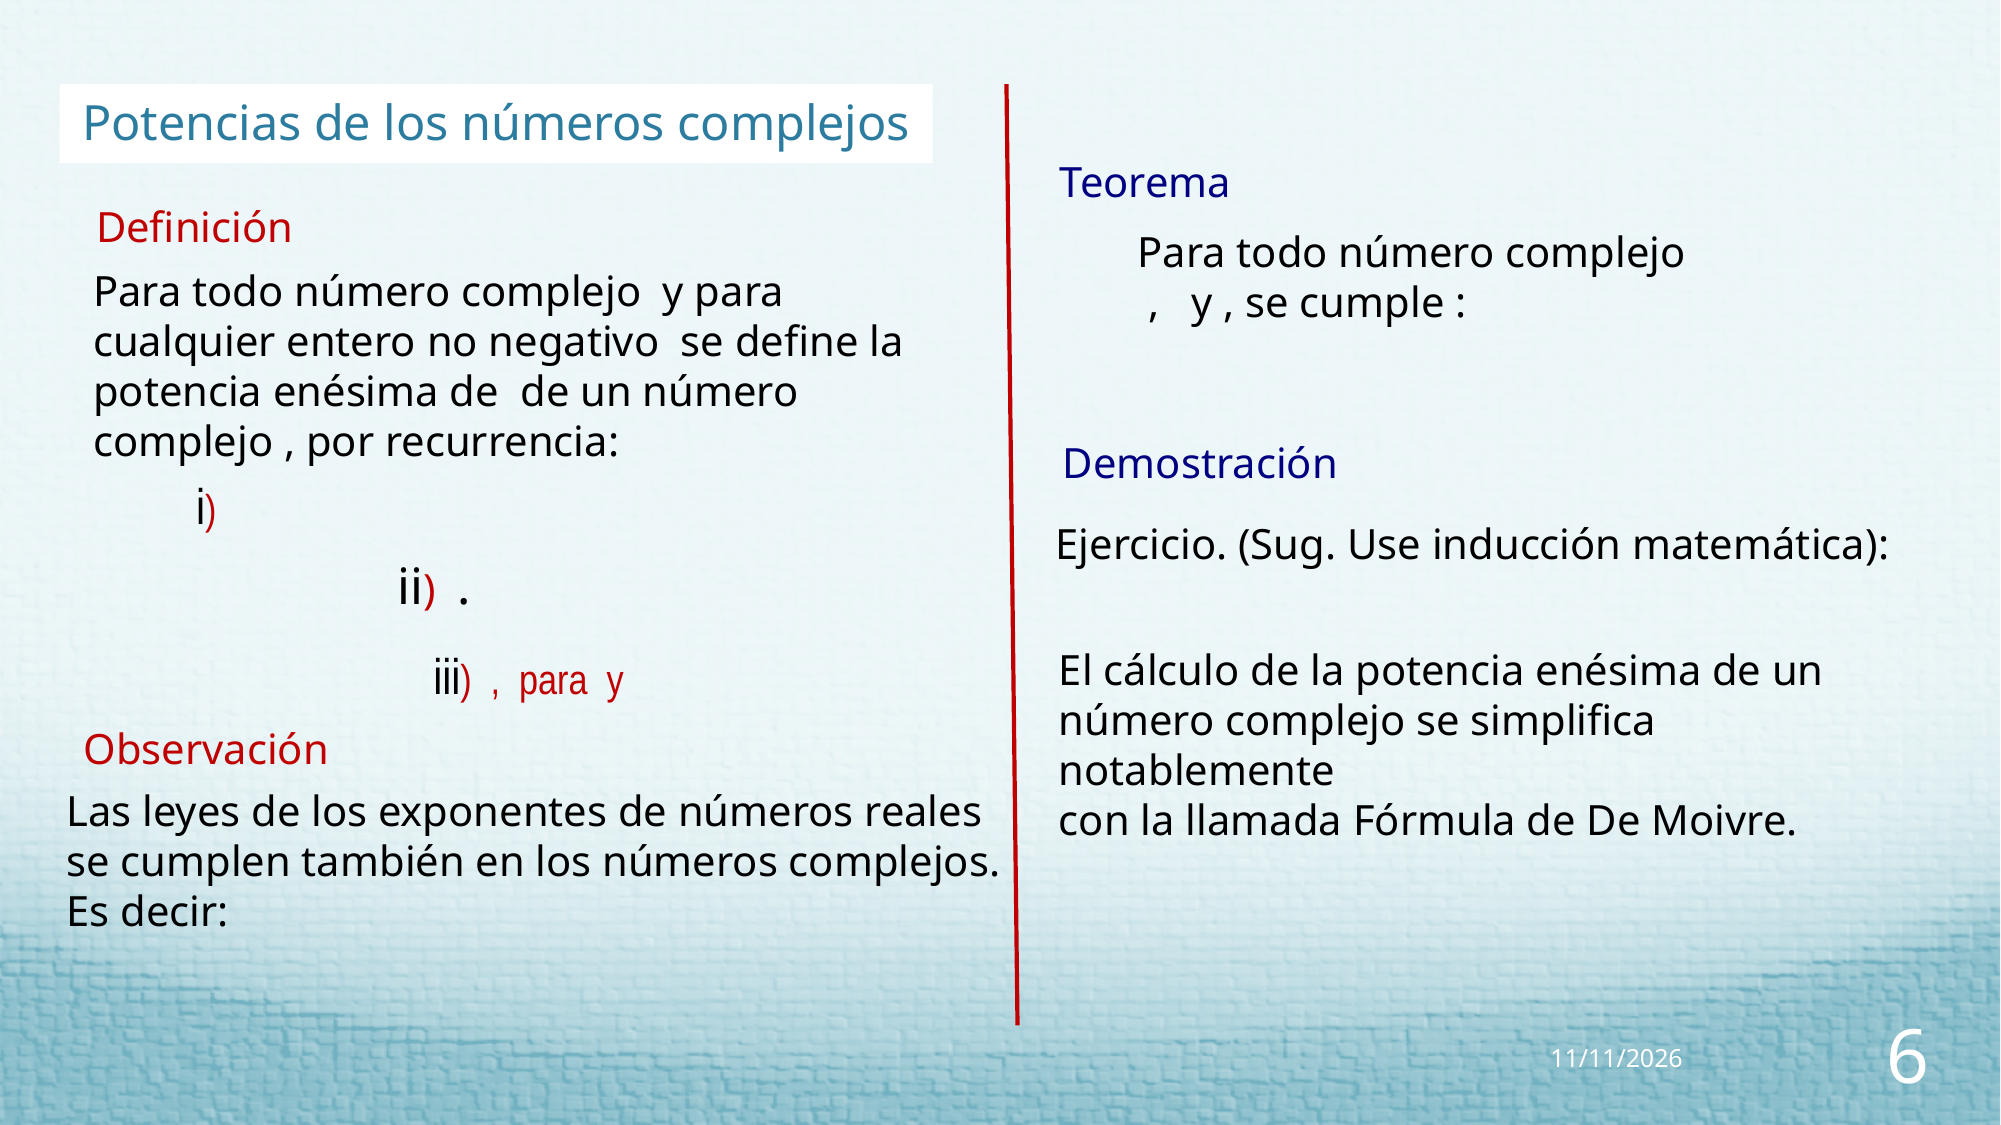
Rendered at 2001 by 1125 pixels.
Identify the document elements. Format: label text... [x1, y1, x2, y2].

text_box Demostración [1048, 429, 1353, 495]
text_box Definición [81, 193, 309, 259]
text_box Ejercicio. (Sug. Use inducción matemática): [1041, 510, 1971, 576]
text_box Teorema [1045, 148, 1247, 214]
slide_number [1231, 1029, 1698, 1090]
text_box Observación [68, 715, 345, 780]
text_box Potencias de los números complejos [59, 84, 933, 164]
text_box El cálculo de la potencia enésima de un número complejo se simplifica notablemente con la llamada Fórmula de De Moivre. [1044, 636, 1941, 851]
text_box Las leyes de los exponentes de números reales se cumplen también en los números complejos. Es decir: [51, 777, 998, 942]
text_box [1006, 83, 1019, 1026]
slide_number 6 [1727, 1029, 1945, 1090]
